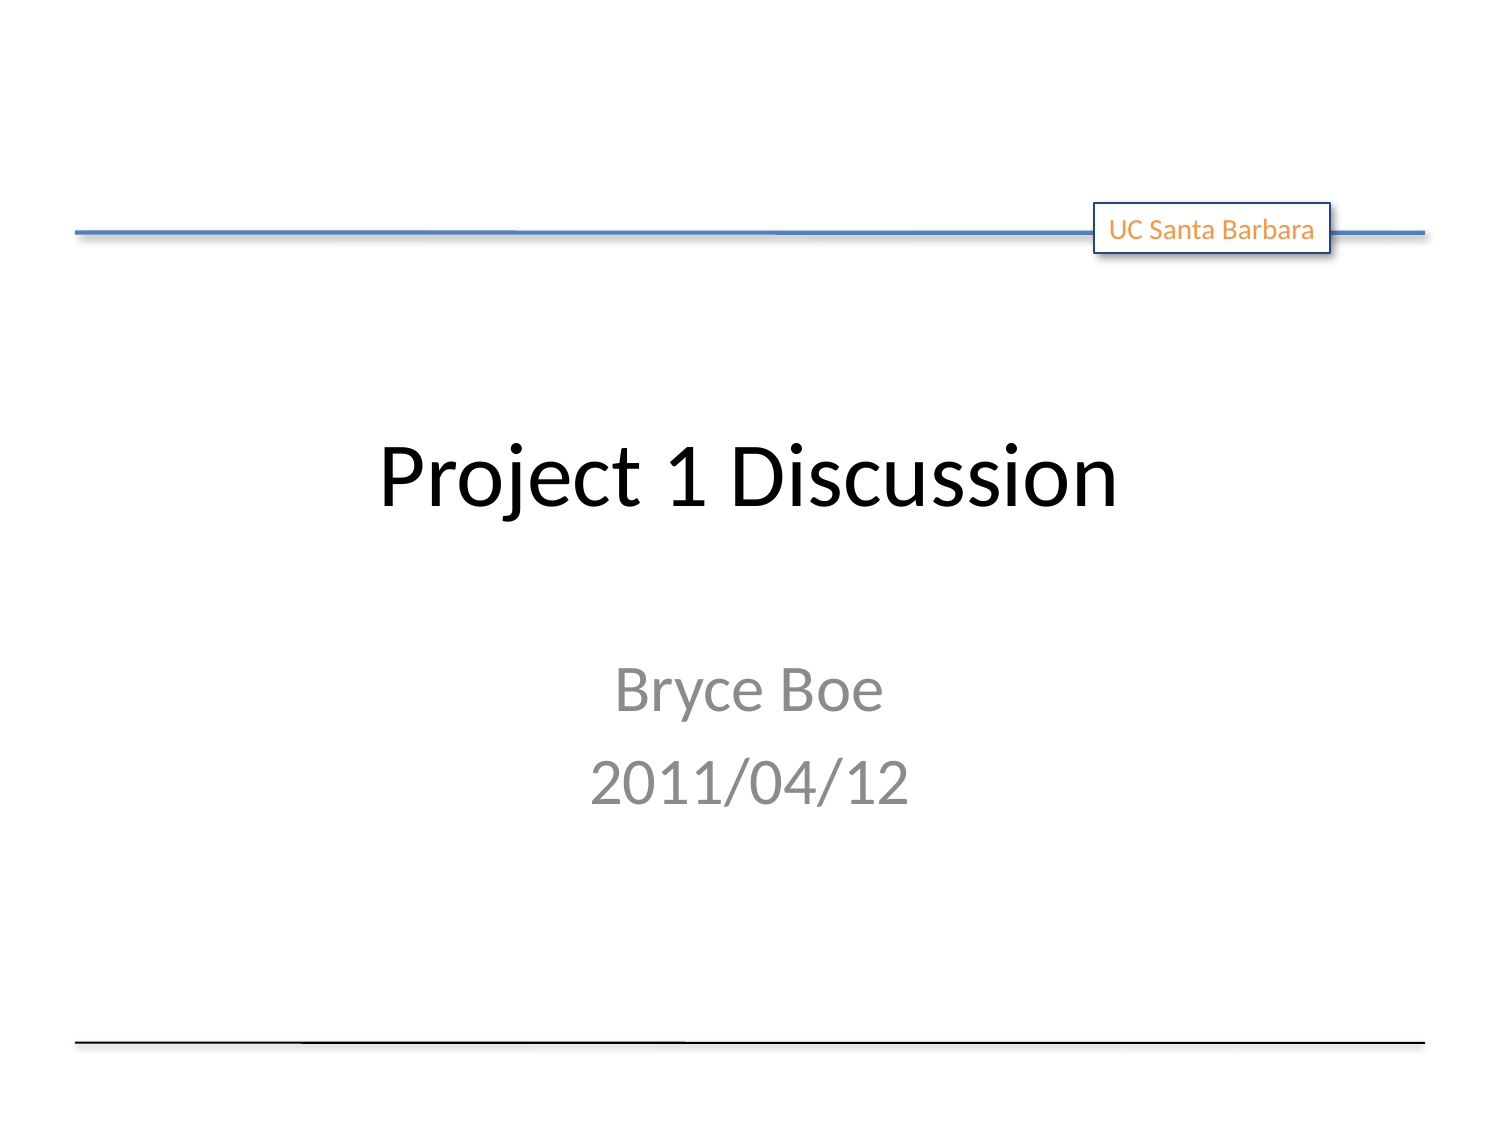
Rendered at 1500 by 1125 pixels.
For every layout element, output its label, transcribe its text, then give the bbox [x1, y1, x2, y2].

title Project 1 Discussion [112, 349, 1388, 591]
subtitle Bryce Boe 2011/04/12 [225, 637, 1275, 925]
